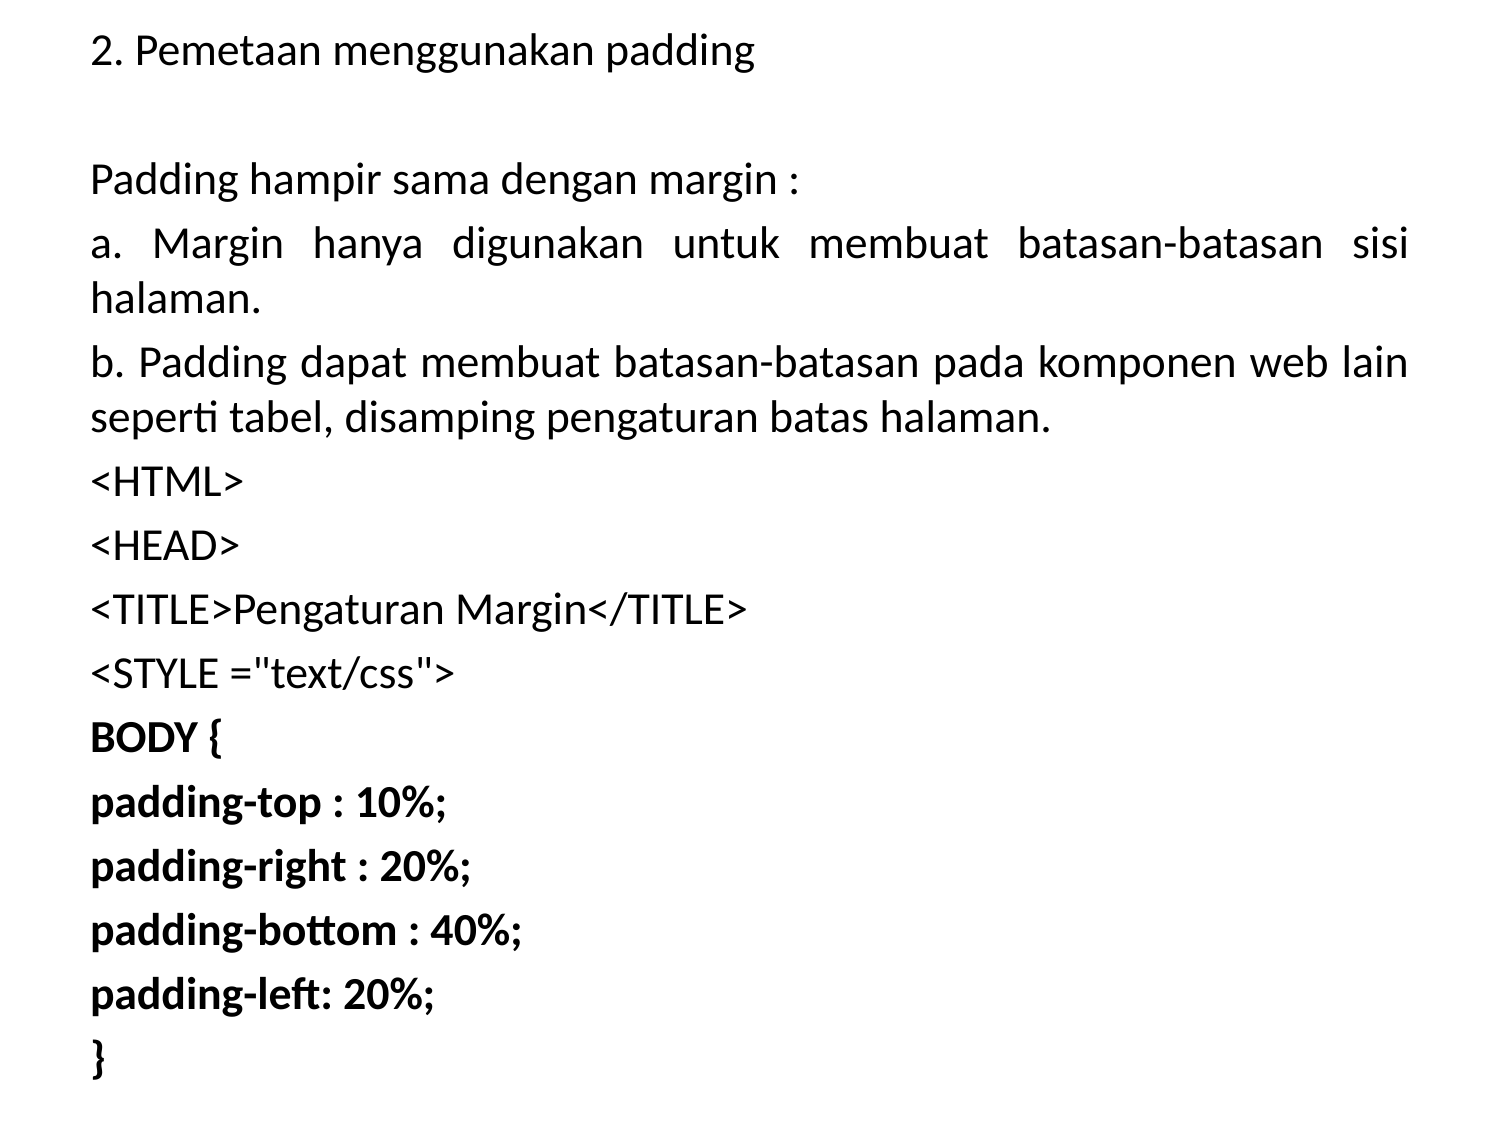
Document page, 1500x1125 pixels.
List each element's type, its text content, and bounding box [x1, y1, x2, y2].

list 2. Pemetaan menggunakan padding Padding hampir sama dengan margin : a. Margin hanya digunakan untuk membuat batasan-batasan sisi halaman. b. Padding dapat membuat batasan-batasan pada komponen web lain seperti tabel, disamping pengaturan batas halaman. <HTML> <HEAD> <TITLE>Pengaturan Margin</TITLE> <STYLE ="text/css"> BODY { padding-top : 10%; padding-right : 20%; padding-bottom : 40%; padding-left: 20%; } [75, 12, 1425, 1100]
